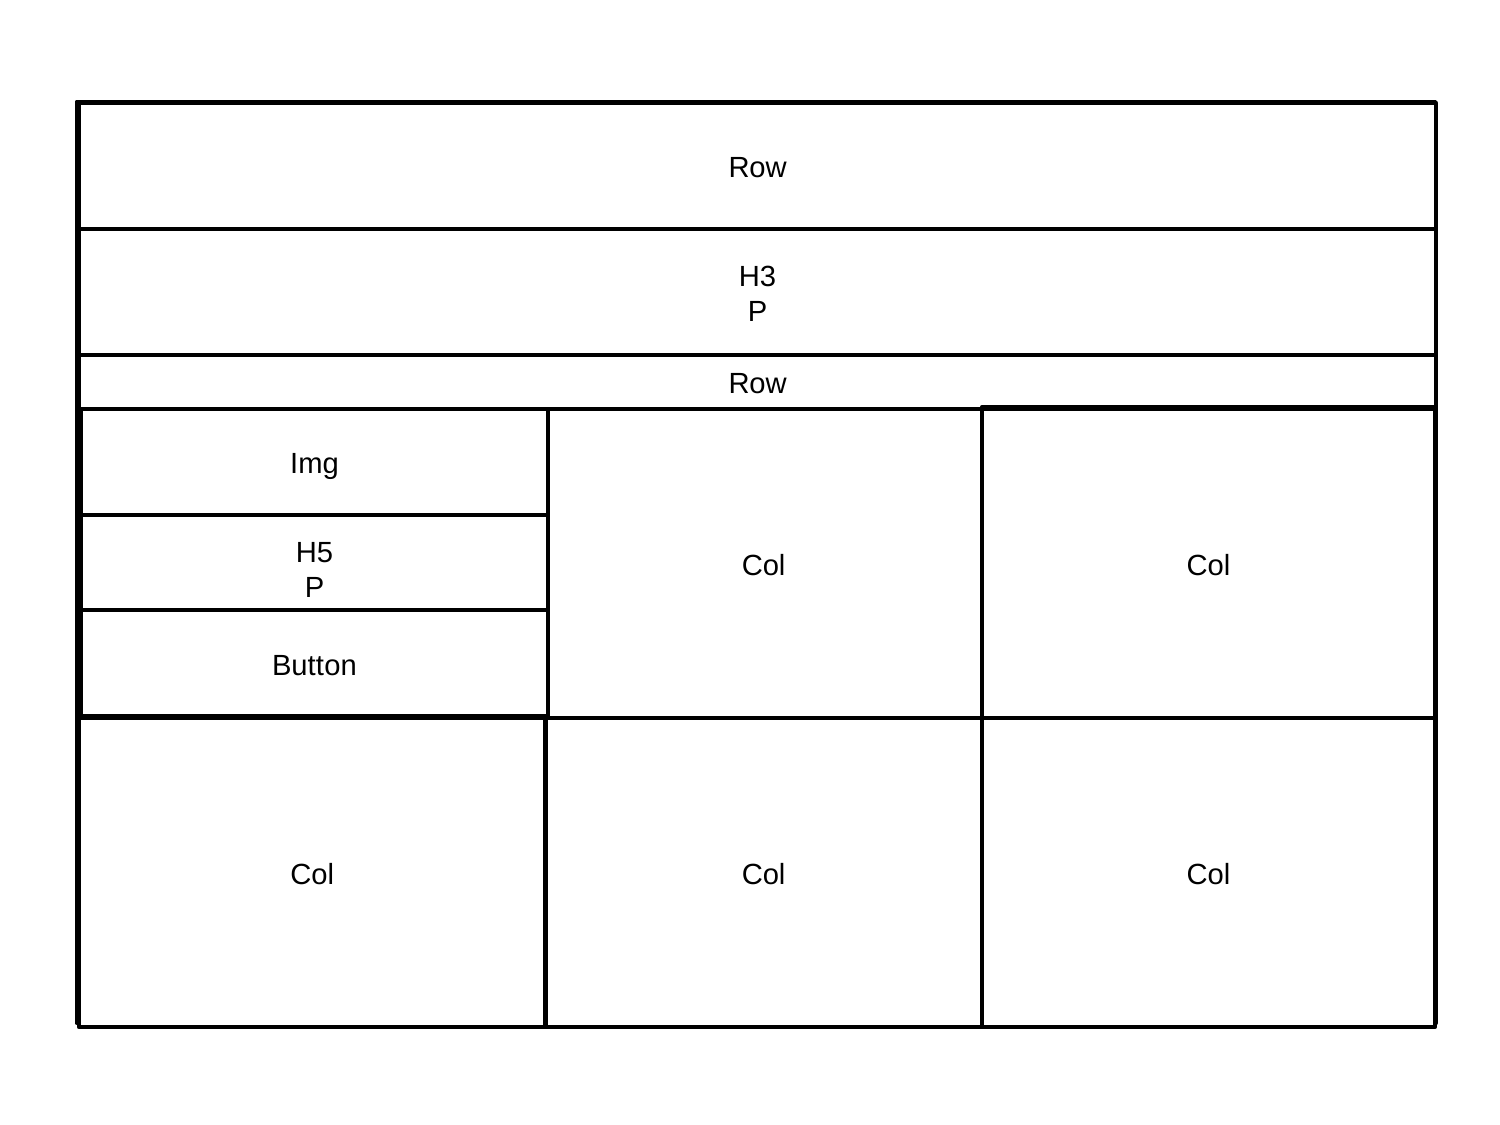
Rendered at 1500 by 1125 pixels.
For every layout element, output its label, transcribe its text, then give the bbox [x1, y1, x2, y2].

text_box [78, 409, 545, 718]
text_box Col [545, 718, 981, 1028]
text_box Img [81, 409, 548, 515]
text_box Col [78, 718, 545, 1028]
text_box H5 P [81, 515, 548, 610]
text_box Row [78, 102, 1437, 228]
text_box Row [78, 355, 1437, 410]
text_box Col [981, 409, 1435, 718]
text_box Button [81, 610, 548, 717]
text_box H3 P [78, 228, 1437, 355]
text_box Col [545, 409, 981, 718]
text_box Col [981, 718, 1435, 1028]
